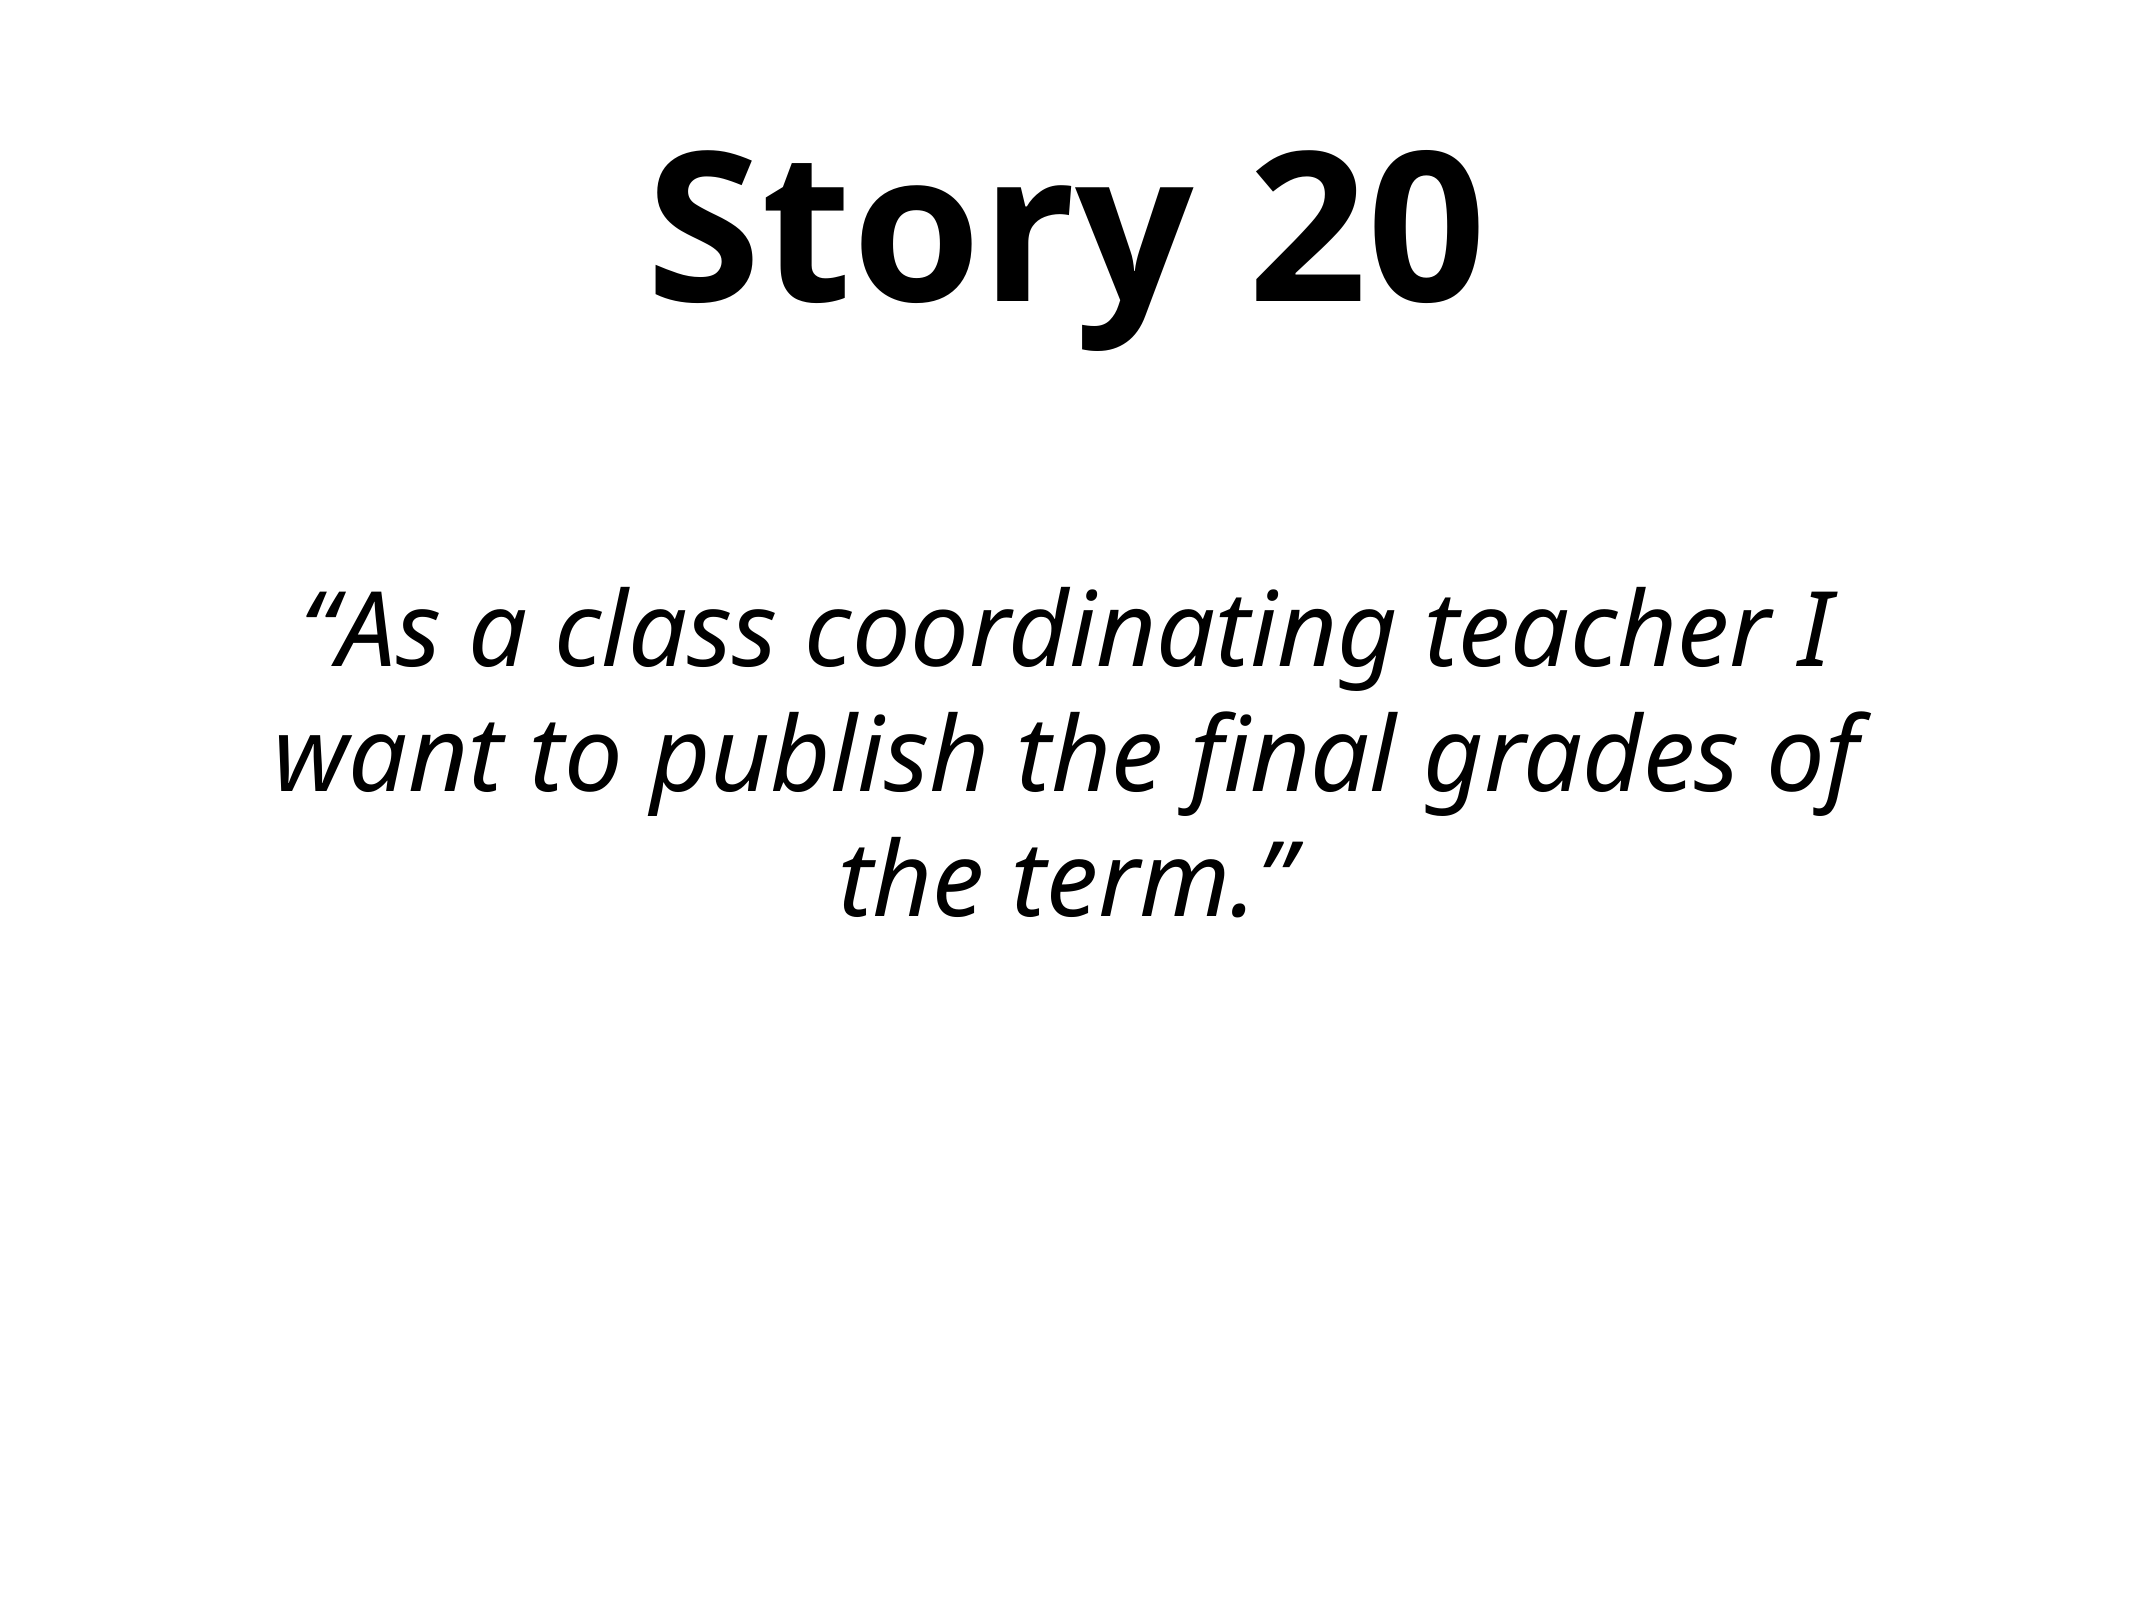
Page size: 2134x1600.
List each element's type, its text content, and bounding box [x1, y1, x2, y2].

text_box Story 20 [638, 84, 1495, 352]
list “As a class coordinating teacher I want to publish the final grades of the term.” [207, 552, 1926, 948]
